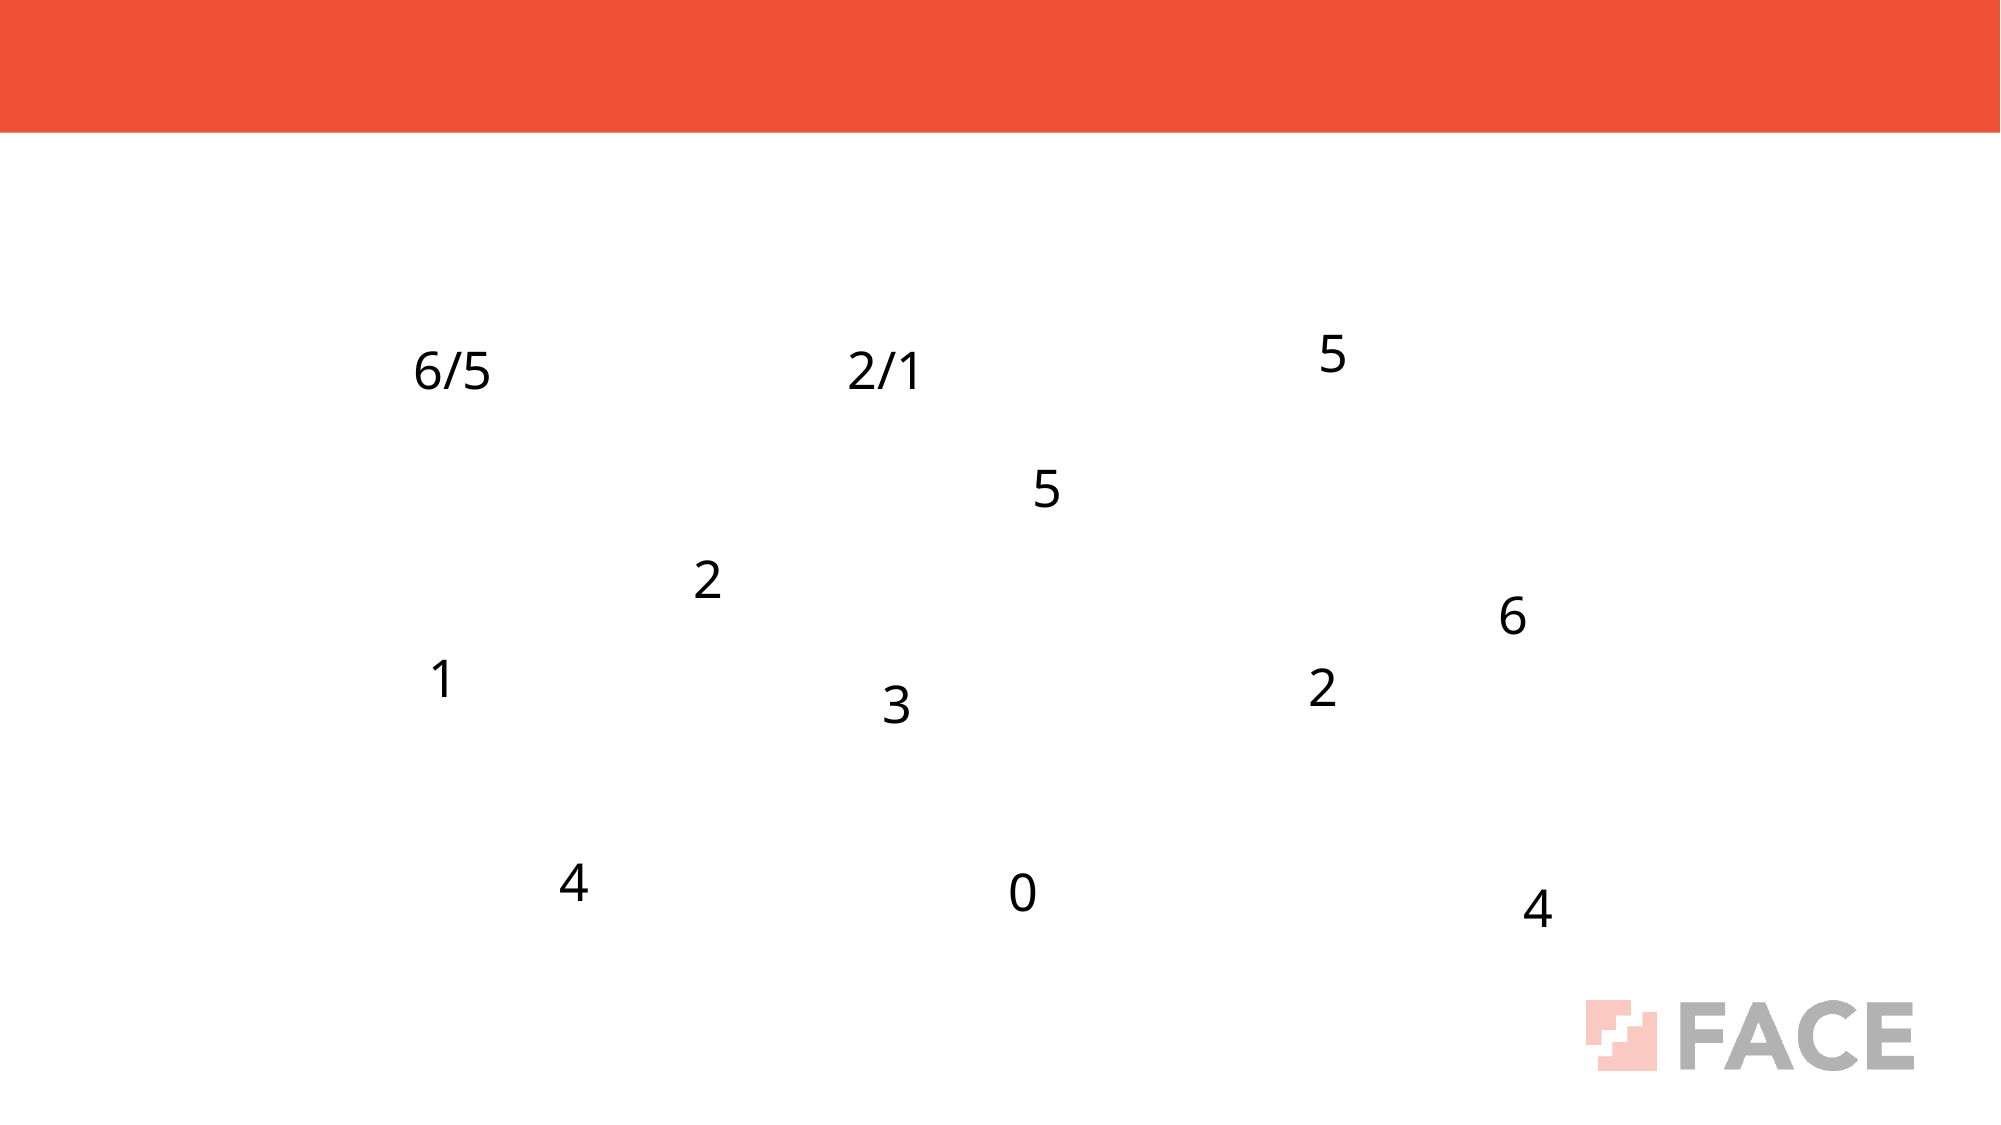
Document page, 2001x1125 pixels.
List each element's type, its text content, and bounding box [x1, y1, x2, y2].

text_box 2 [679, 539, 885, 617]
picture [1586, 1000, 1914, 1071]
text_box [0, 0, 2000, 135]
text_box 4 [1509, 867, 1715, 945]
text_box 6/5 [398, 330, 605, 408]
text_box 5 [1304, 313, 1510, 391]
text_box 5 [1018, 448, 1224, 526]
text_box 1 [413, 637, 620, 716]
text_box 3 [867, 664, 1073, 742]
text_box 0 [994, 851, 1200, 929]
text_box 2/1 [832, 330, 1038, 408]
text_box 6 [1483, 575, 1689, 653]
text_box 4 [544, 841, 750, 920]
text_box 2 [1293, 647, 1500, 725]
